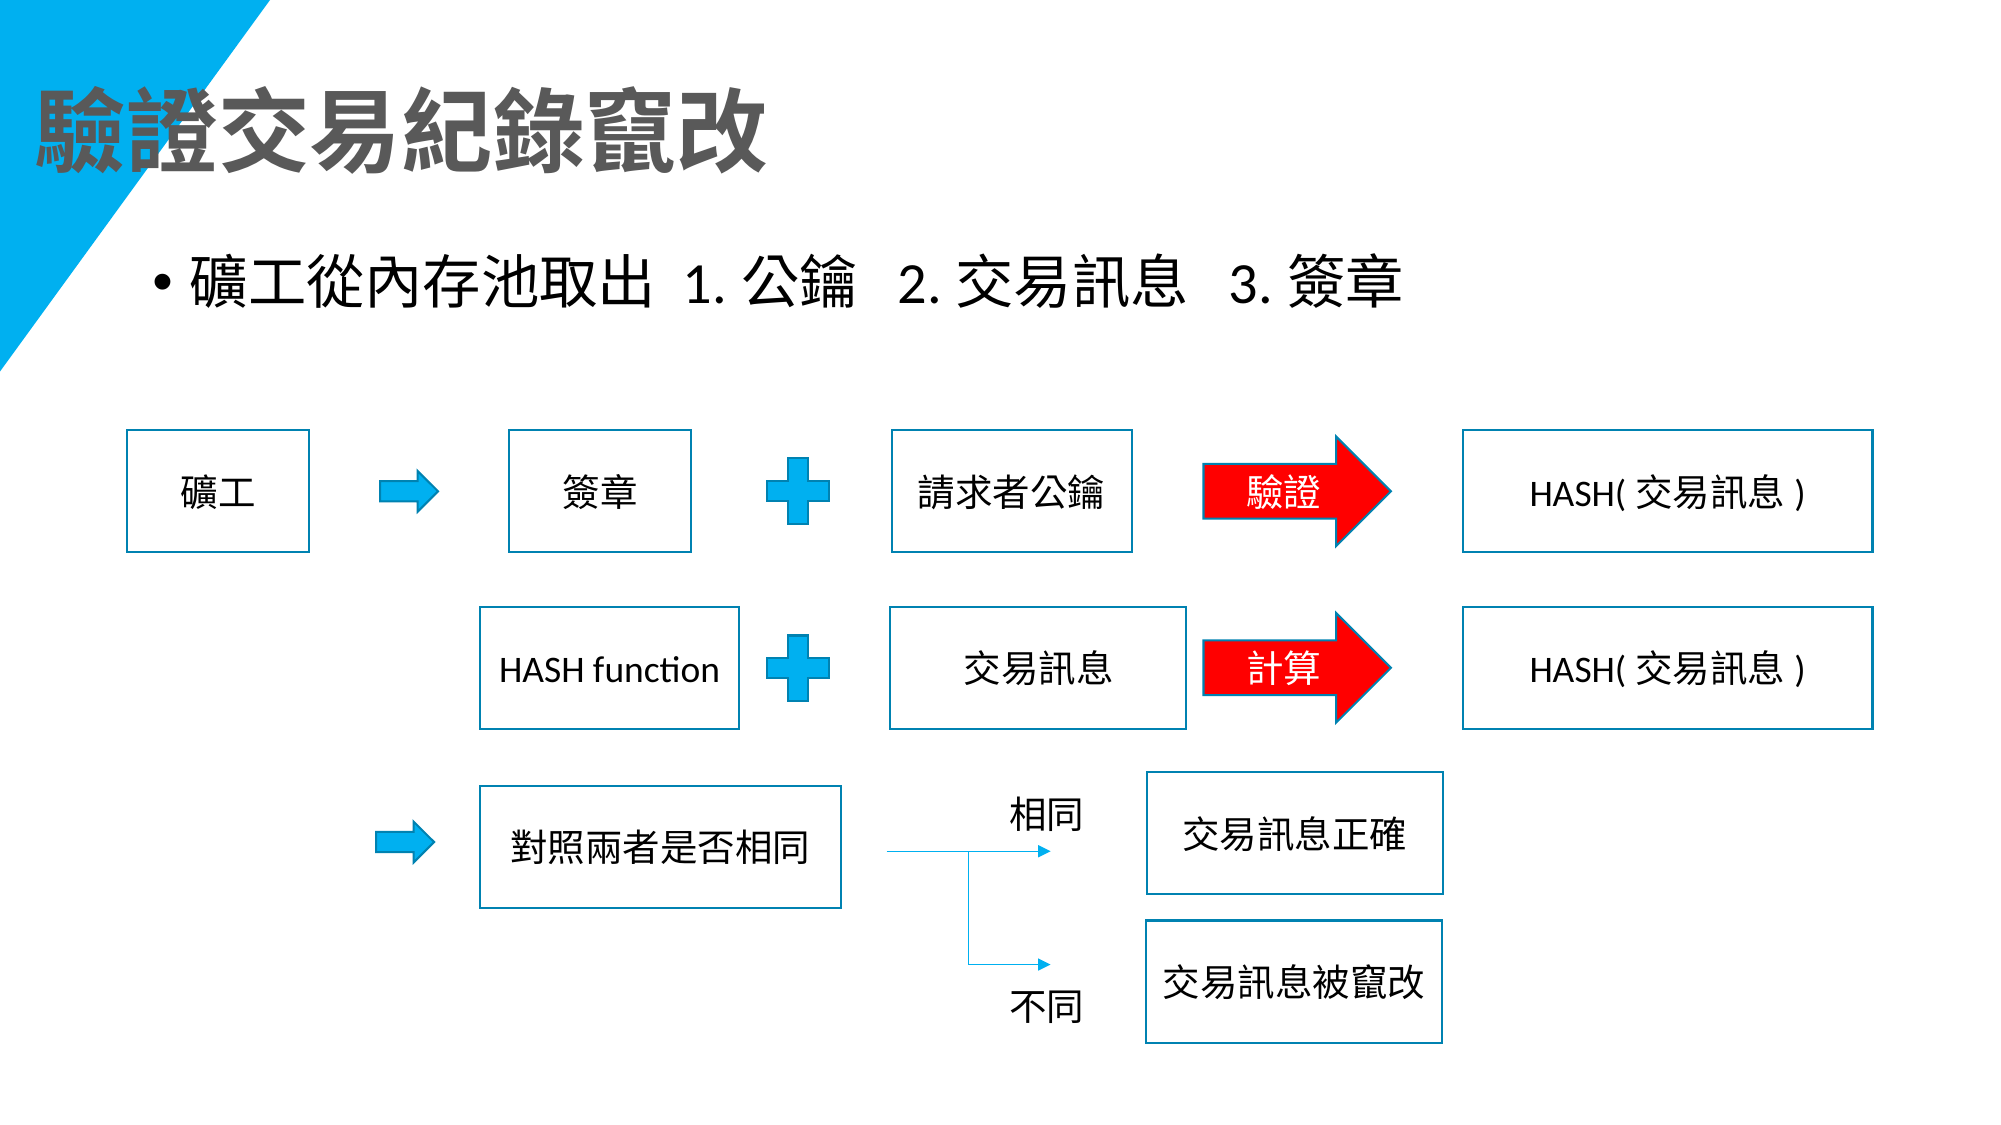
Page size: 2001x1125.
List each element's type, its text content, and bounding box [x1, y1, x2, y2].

text_box 驗證交易紀錄竄改 [19, 55, 1034, 191]
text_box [127, 430, 1873, 1043]
text_box [0, 0, 272, 374]
list 礦工從內存池取出 1.公鑰 2.交易訊息 3.簽章 [137, 246, 1863, 430]
